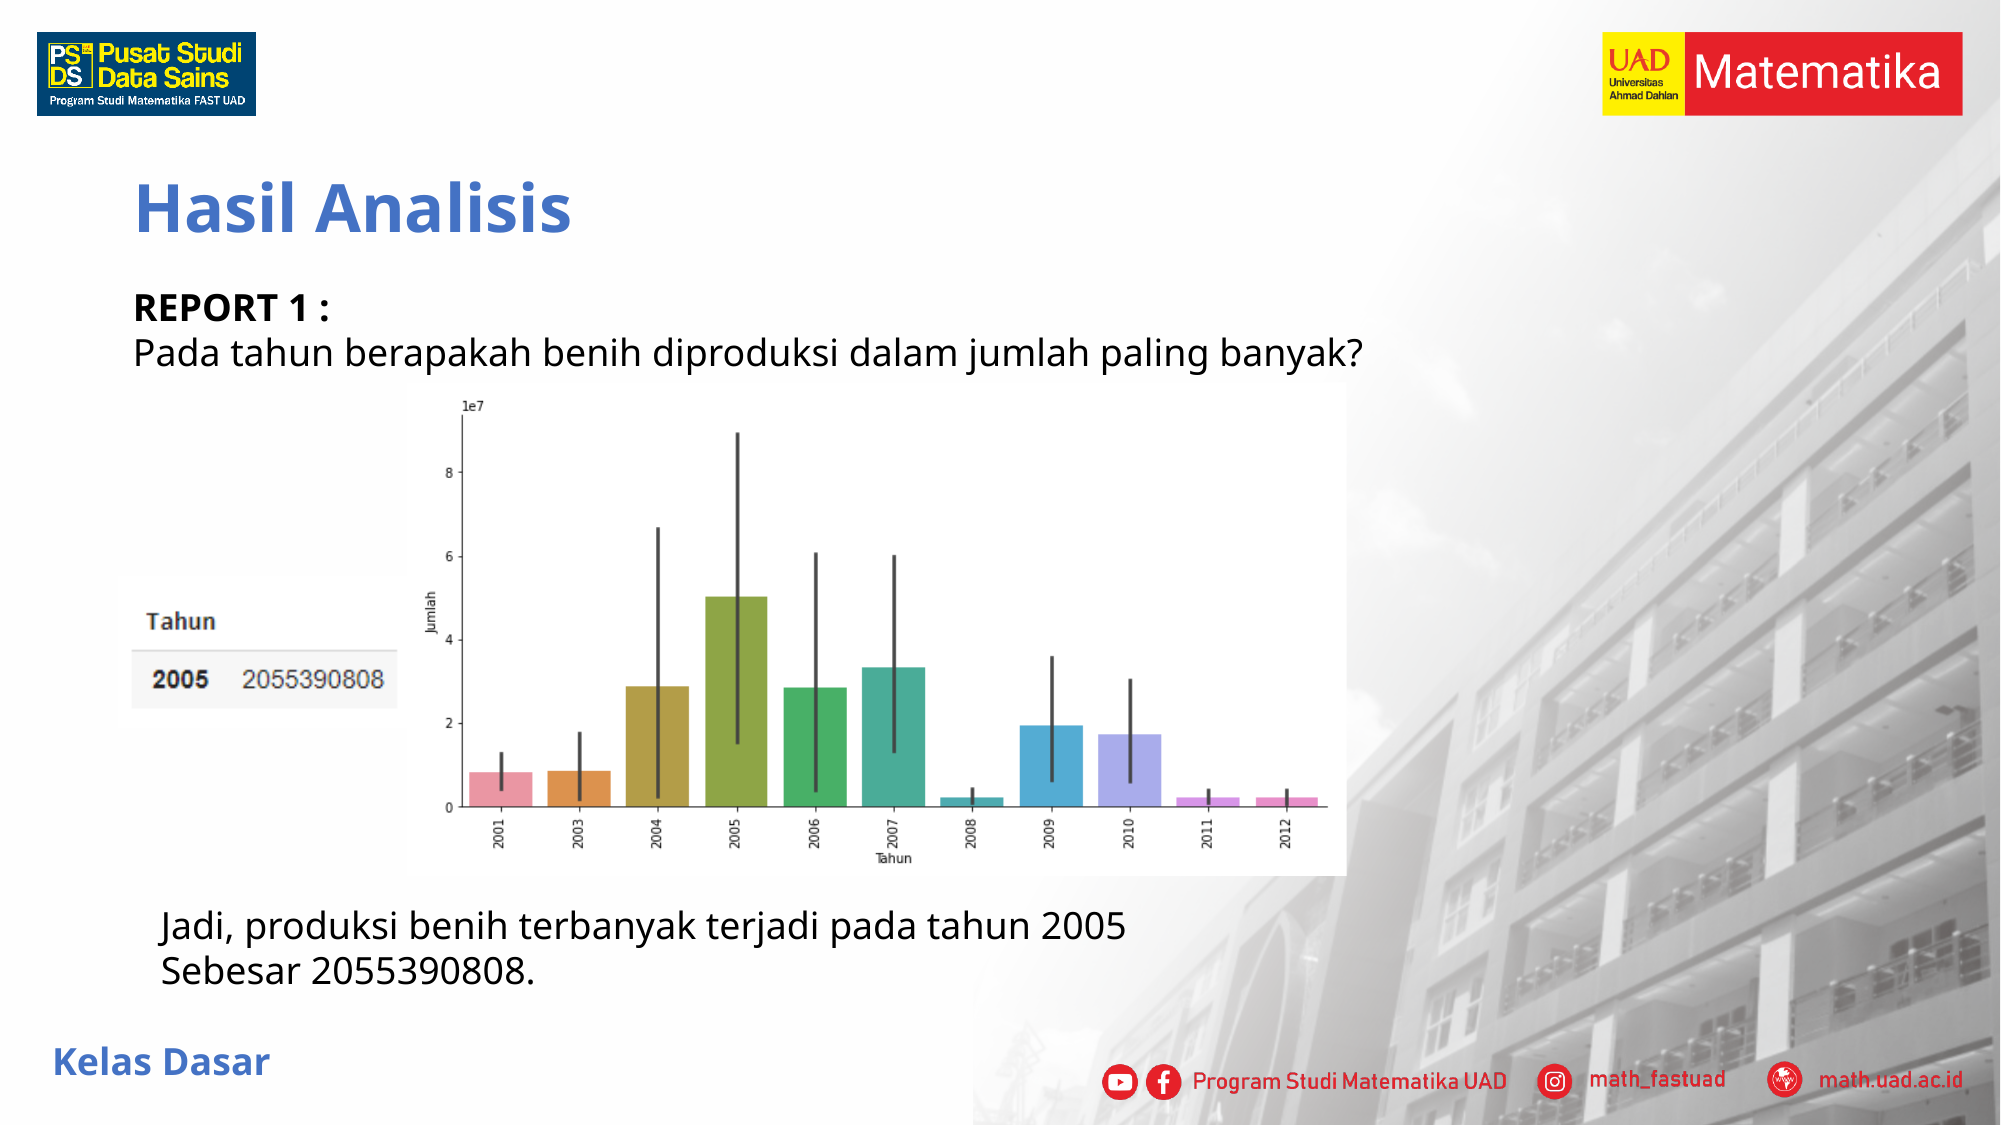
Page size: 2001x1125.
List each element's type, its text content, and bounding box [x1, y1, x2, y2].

title Hasil Analisis [118, 190, 756, 254]
text_box Jadi, produksi benih terbanyak terjadi pada tahun 2005 Sebesar 2055390808. [146, 894, 1143, 1000]
text_box REPORT 1 : Pada tahun berapakah benih diproduksi dalam jumlah paling banyak? [118, 276, 1663, 381]
picture [0, 0, 2001, 1125]
text_box Kelas Dasar [37, 1030, 360, 1091]
